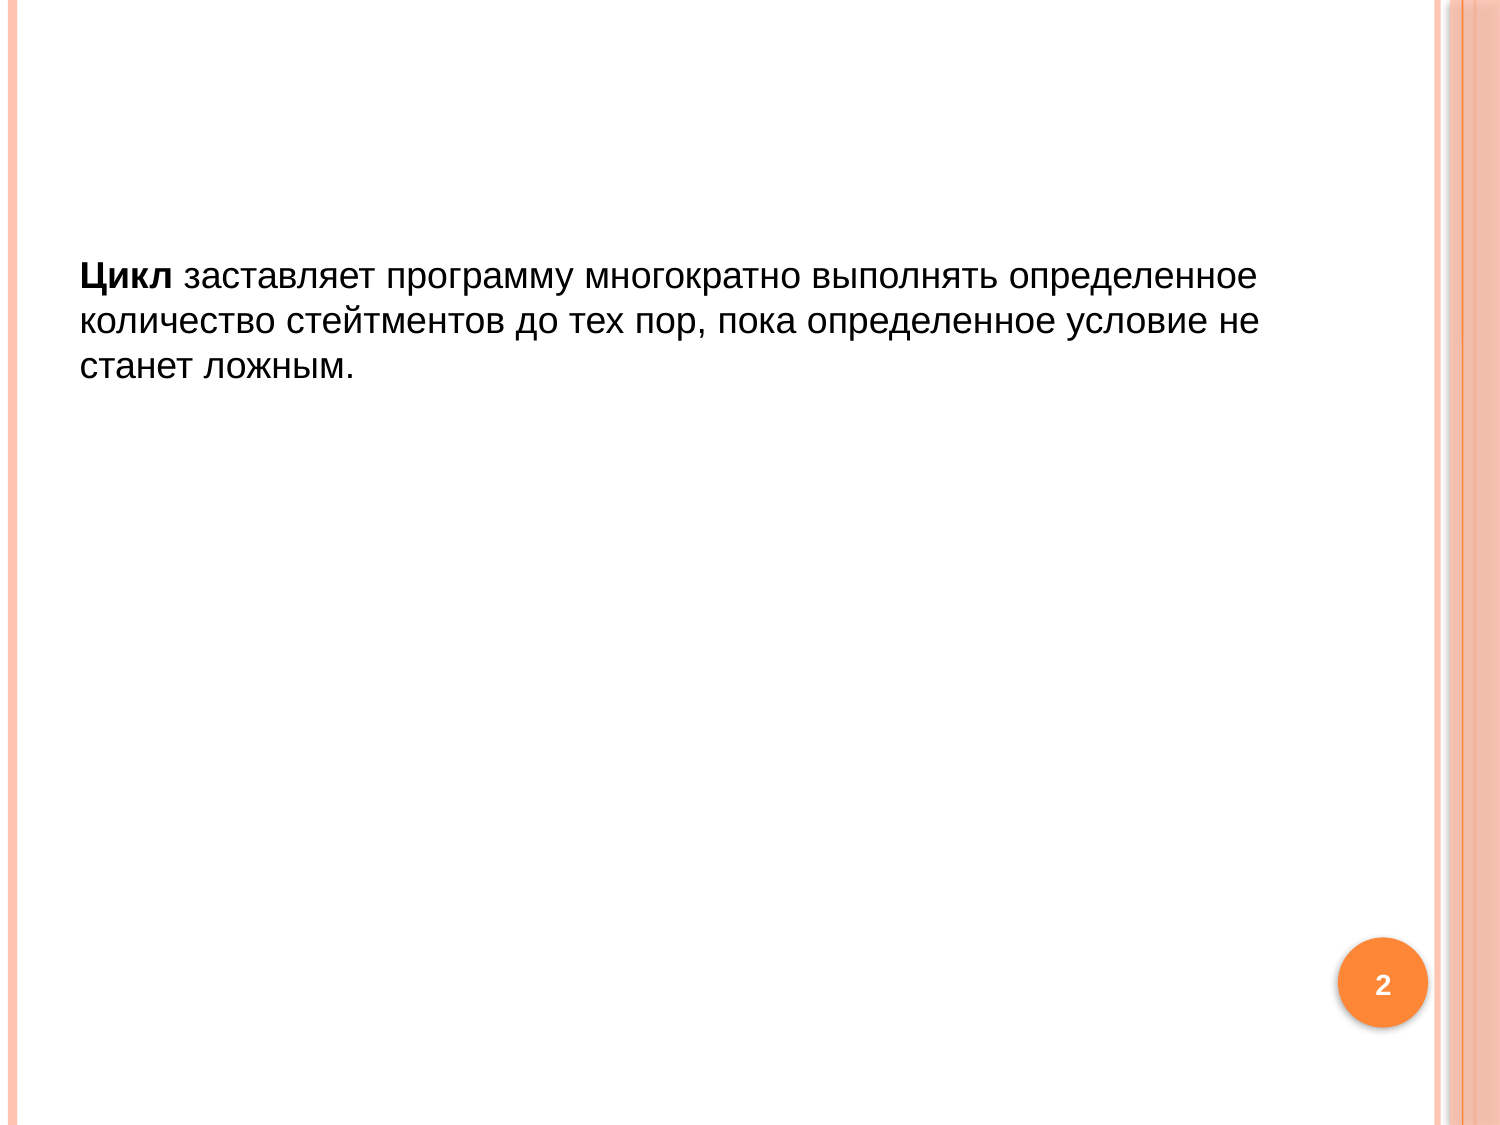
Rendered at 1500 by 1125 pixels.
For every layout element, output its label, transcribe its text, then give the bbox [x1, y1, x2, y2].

text_box Цикл заставляет программу многократно выполнять определенное количество стейтментов до тех пор, пока определенное условие не станет ложным. [64, 243, 1329, 394]
slide_number 2 [1333, 940, 1434, 1026]
